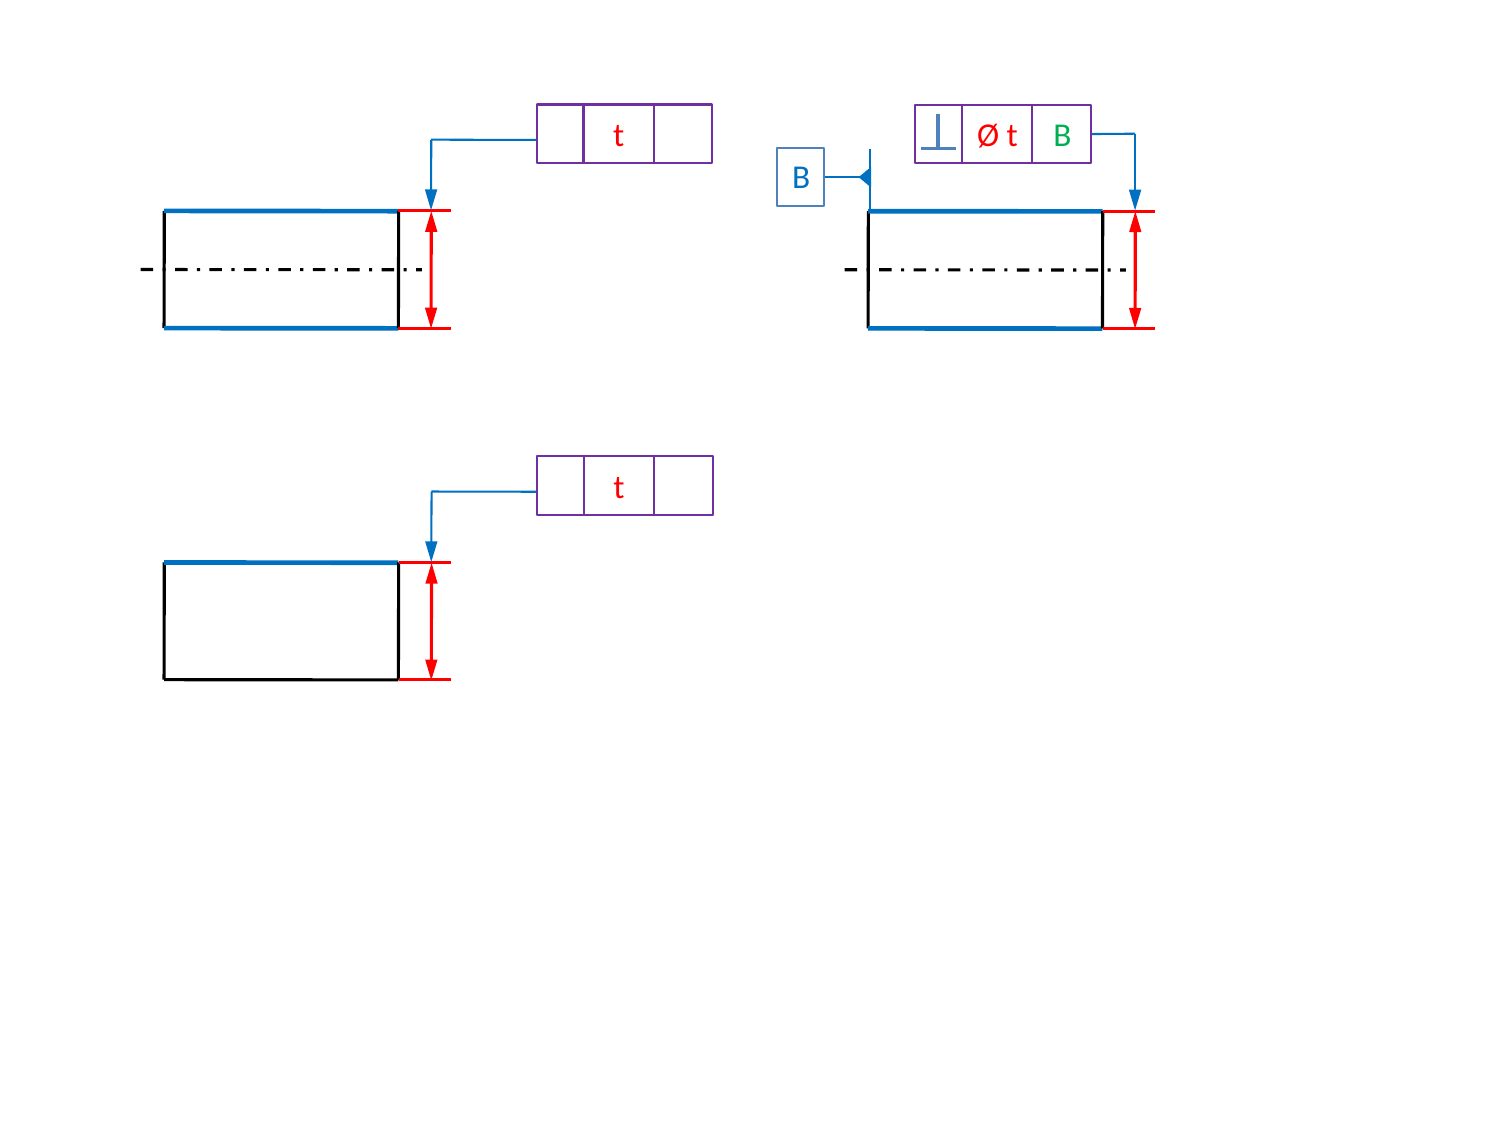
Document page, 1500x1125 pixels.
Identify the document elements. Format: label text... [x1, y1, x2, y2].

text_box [776, 147, 825, 207]
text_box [431, 456, 713, 563]
text_box [960, 103, 1093, 133]
text_box [913, 103, 960, 165]
text_box Ø t [956, 106, 1032, 161]
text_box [430, 104, 713, 211]
text_box B [1032, 106, 1092, 161]
text_box [960, 142, 1093, 165]
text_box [920, 113, 957, 149]
